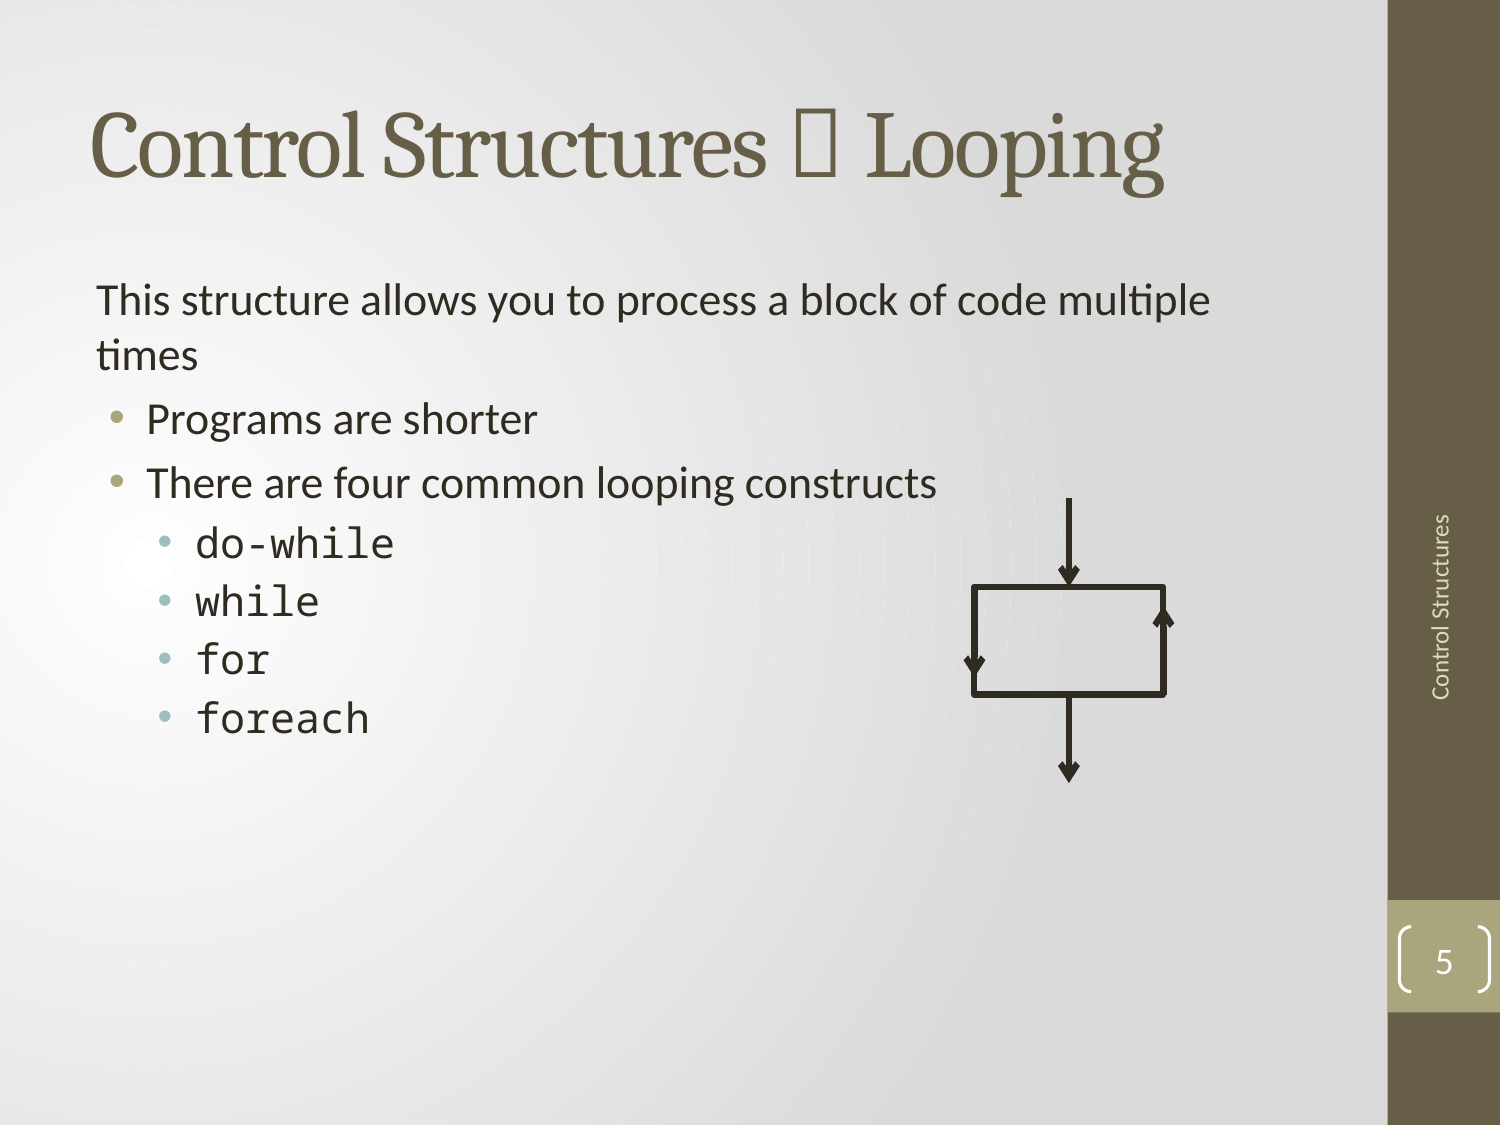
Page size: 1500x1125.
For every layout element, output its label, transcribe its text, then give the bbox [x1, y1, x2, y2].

slide_number 5 [1397, 925, 1492, 994]
list This structure allows you to process a block of code multiple times Programs are shorter There are four common looping constructs do-while while for foreach [75, 262, 1325, 1050]
footer Control Structures [1408, 500, 1469, 889]
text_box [973, 497, 1164, 784]
title Control Structures  Looping [75, 45, 1325, 233]
